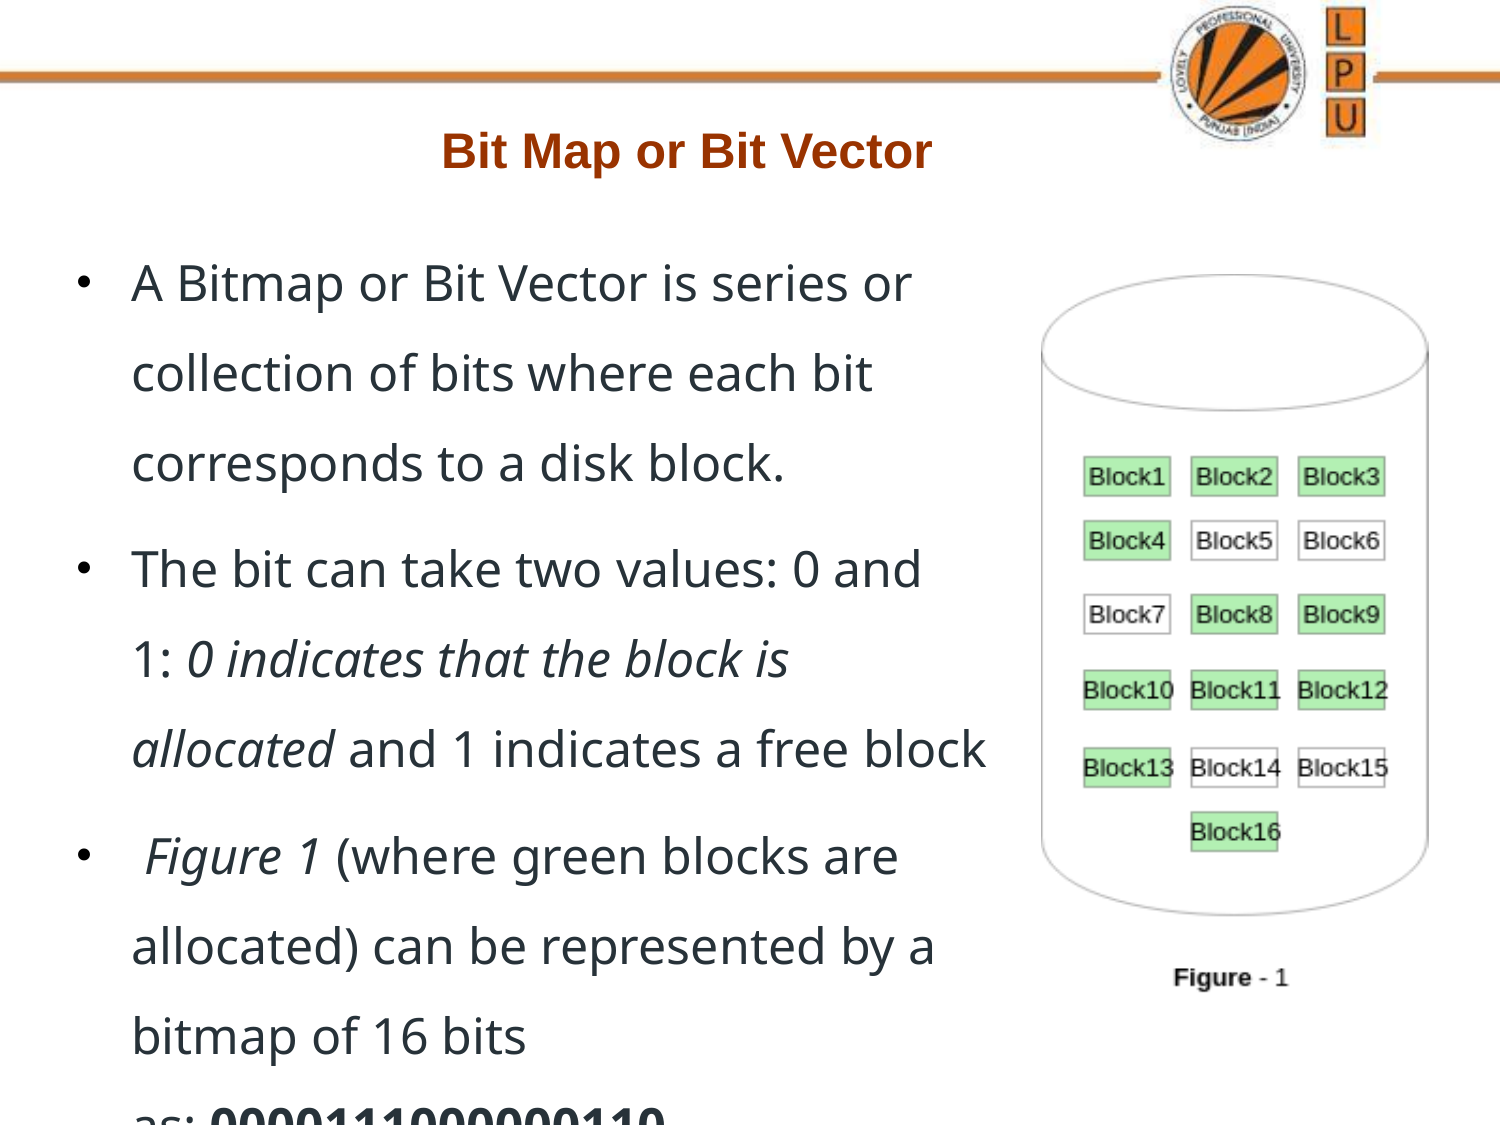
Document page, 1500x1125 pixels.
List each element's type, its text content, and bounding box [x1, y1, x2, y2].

text_box Bit Map or Bit Vector [50, 99, 1325, 188]
text_box A Bitmap or Bit Vector is series or collection of bits where each bit corresponds to a disk block. The bit can take two values: 0 and 1: 0 indicates that the block is allocated and 1 indicates a free block Figure 1 (where green blocks are allocated) can be represented by a bitmap of 16 bits as: 0000111000000110. [75, 221, 1000, 1022]
picture [0, 0, 1500, 1125]
